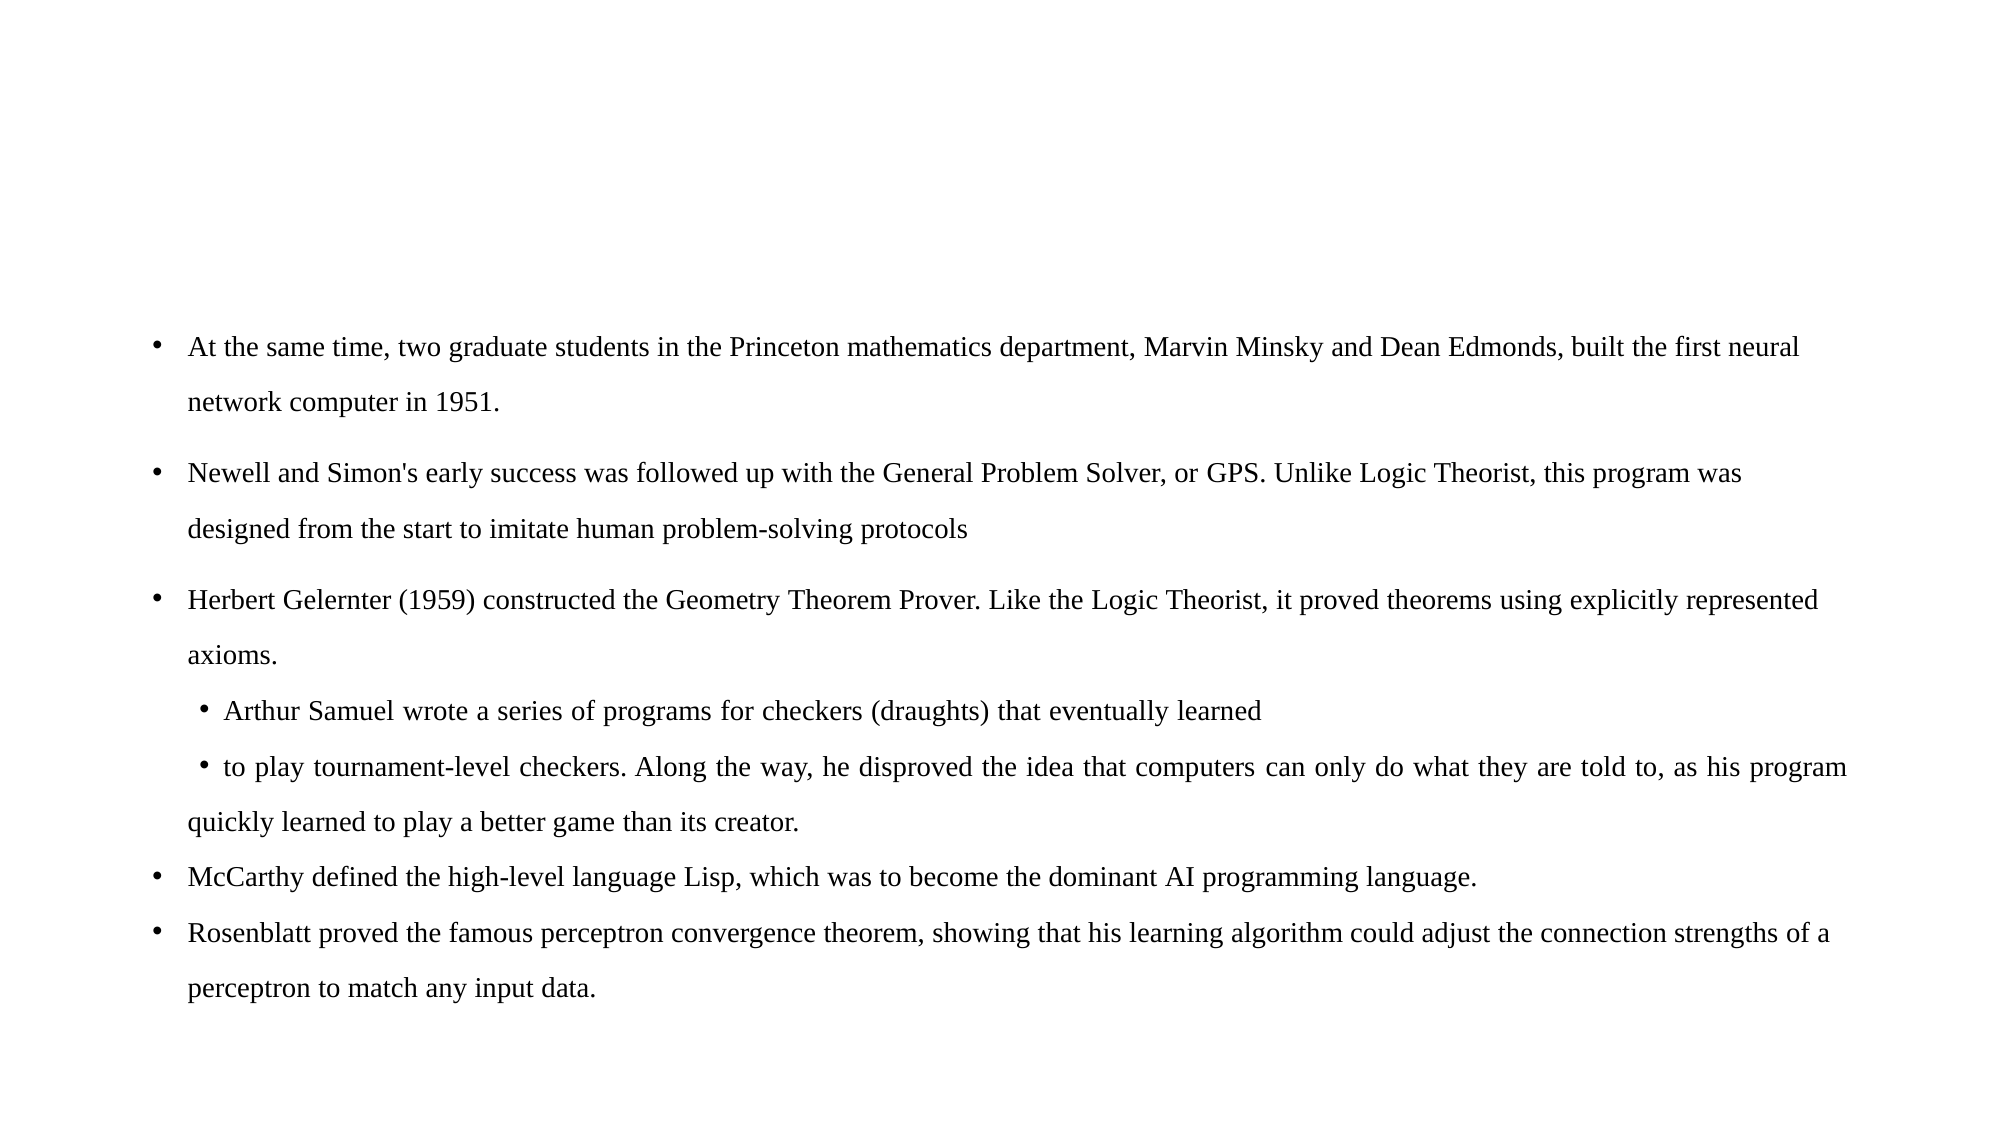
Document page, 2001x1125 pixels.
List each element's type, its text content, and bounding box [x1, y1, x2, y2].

list At the same time, two graduate students in the Princeton mathematics department, Marvin Minsky and Dean Edmonds, built the first neural network computer in 1951. Newell and Simon's early success was followed up with the General Problem Solver, or GPS. Unlike Logic Theorist, this program was designed from the start to imitate human problem-solving protocols Herbert Gelernter (1959) constructed the Geometry Theorem Prover. Like the Logic Theorist, it proved theorems using explicitly represented axioms. Arthur Samuel wrote a series of programs for checkers (draughts) that eventually learned to play tournament-level checkers. Along the way, he disproved the idea that computers can only do what they are told to, as his program quickly learned to play a better game than its creator. McCarthy defined the high-level language Lisp, which was to become the dominant AI programming language. Rosenblatt proved the famous perceptron convergence theorem, showing that his learning algorithm could adjust the connection strengths of a perceptron to match any input data. [137, 299, 1863, 1014]
